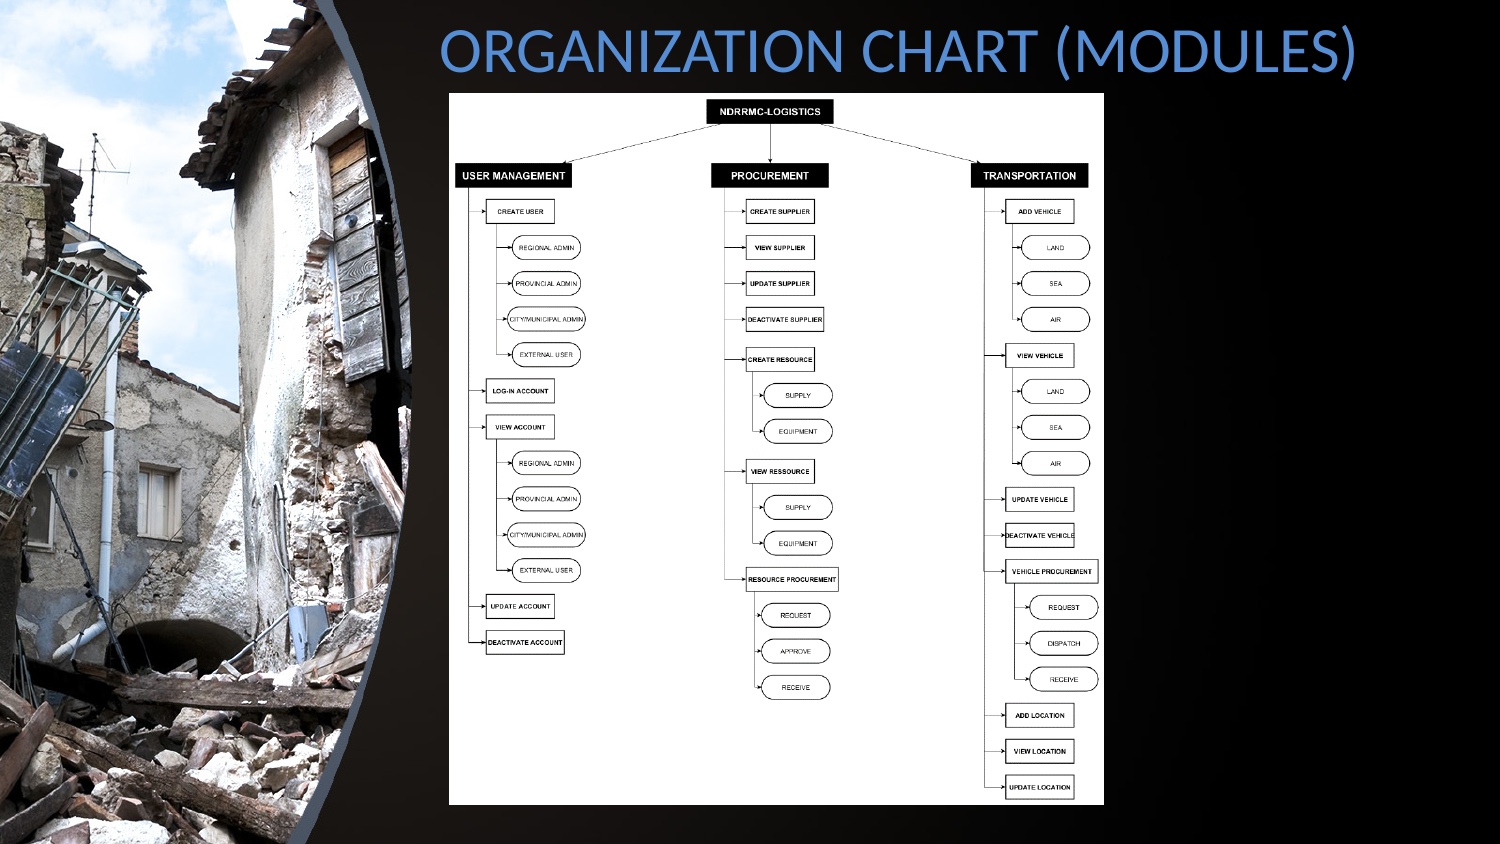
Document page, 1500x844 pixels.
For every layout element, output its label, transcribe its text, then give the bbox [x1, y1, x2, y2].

title ORGANIZATION CHART (MODULES) [424, 0, 1427, 94]
picture [0, 0, 1500, 844]
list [449, 93, 1105, 806]
